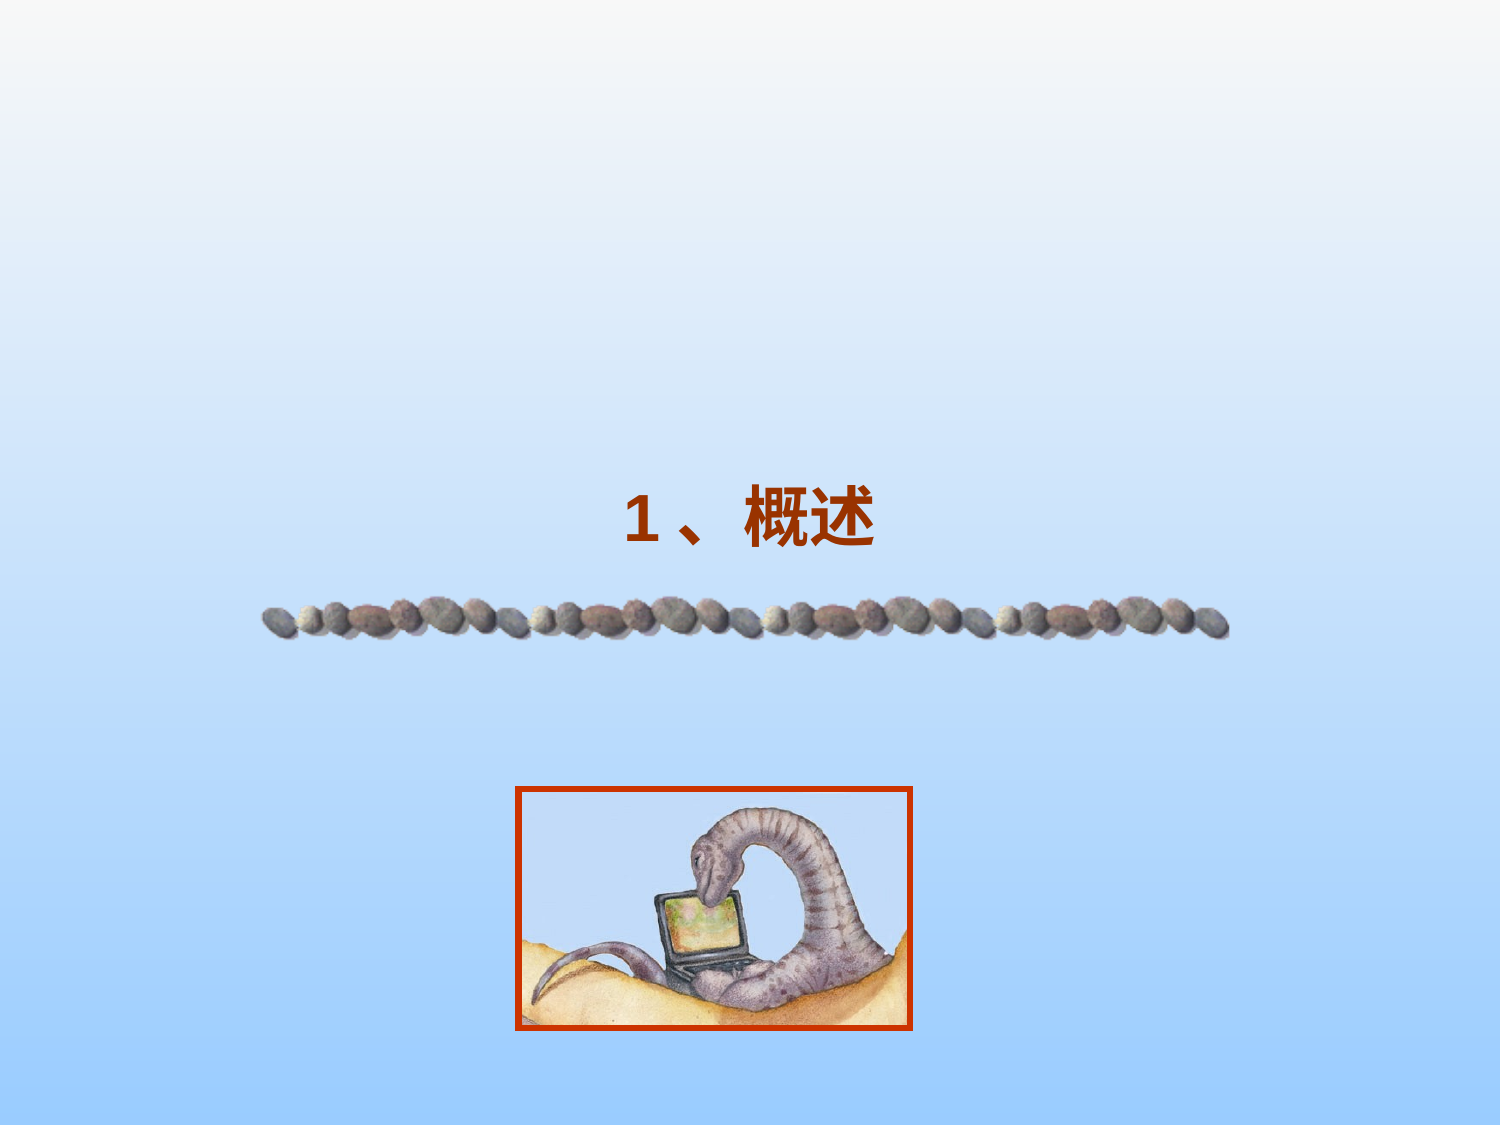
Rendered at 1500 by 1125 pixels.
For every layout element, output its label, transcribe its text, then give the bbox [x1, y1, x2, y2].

title 1、概述 [112, 375, 1388, 563]
picture [522, 792, 907, 1025]
picture [252, 591, 1243, 648]
